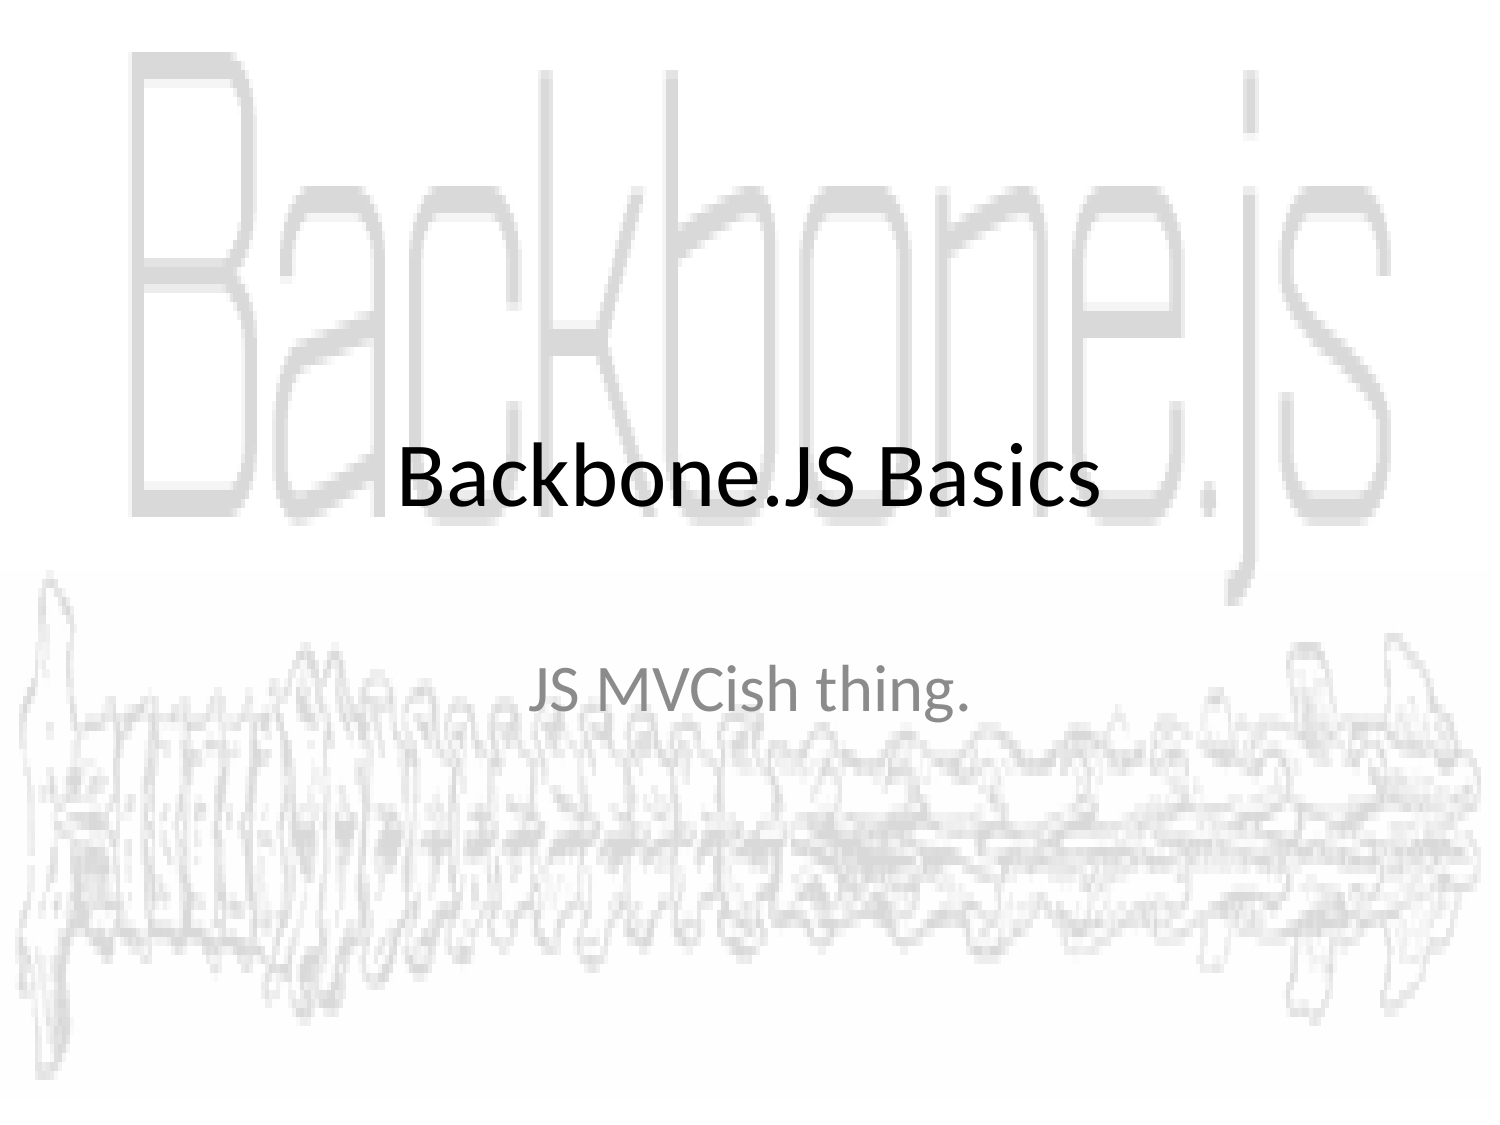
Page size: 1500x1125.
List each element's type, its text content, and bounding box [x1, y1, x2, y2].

subtitle JS MVCish thing. [225, 637, 1275, 925]
title Backbone.JS Basics [112, 349, 1388, 591]
